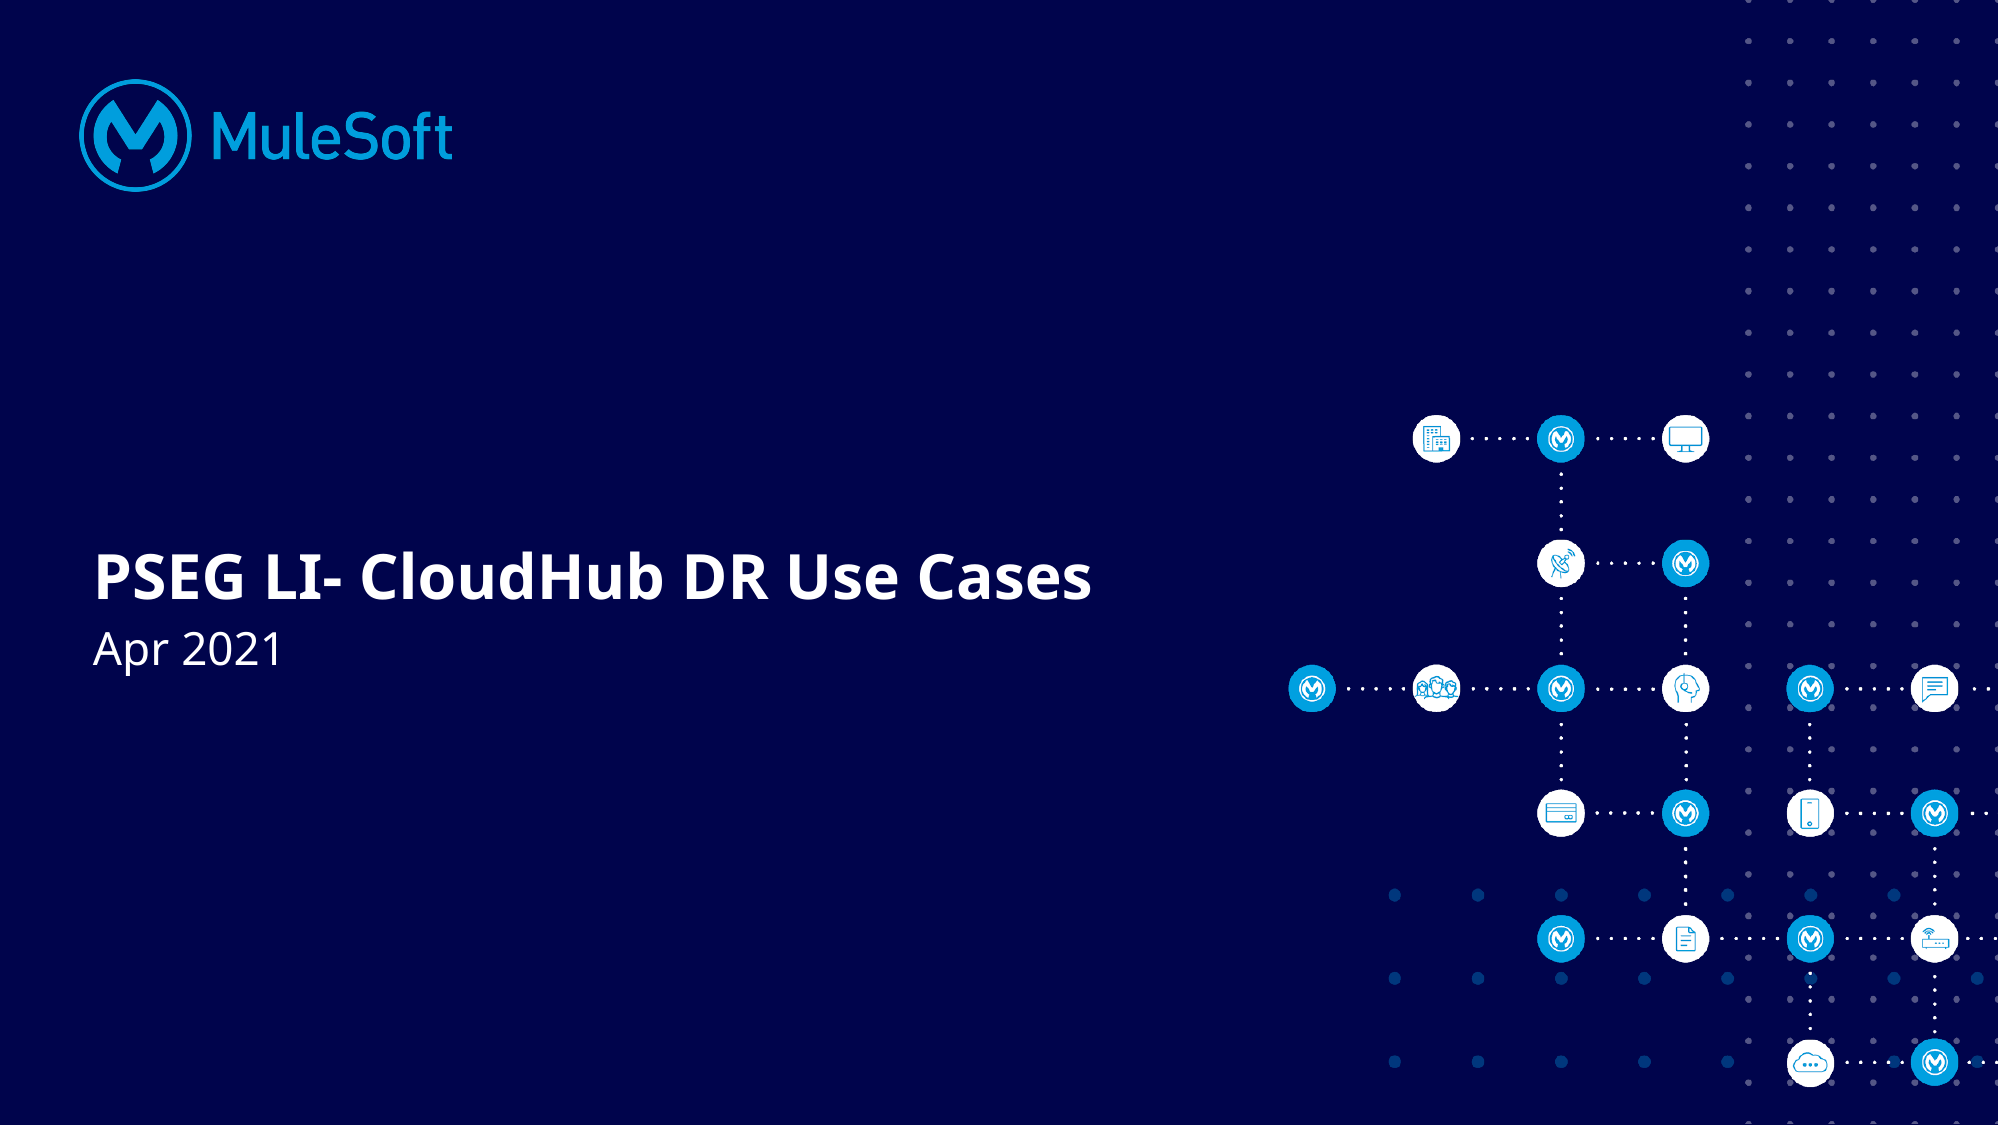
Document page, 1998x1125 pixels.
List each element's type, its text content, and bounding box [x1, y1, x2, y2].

title PSEG LI- CloudHub DR Use Cases [93, 162, 1170, 612]
picture [0, 0, 1998, 1124]
subtitle Apr 2021 [93, 619, 1170, 745]
